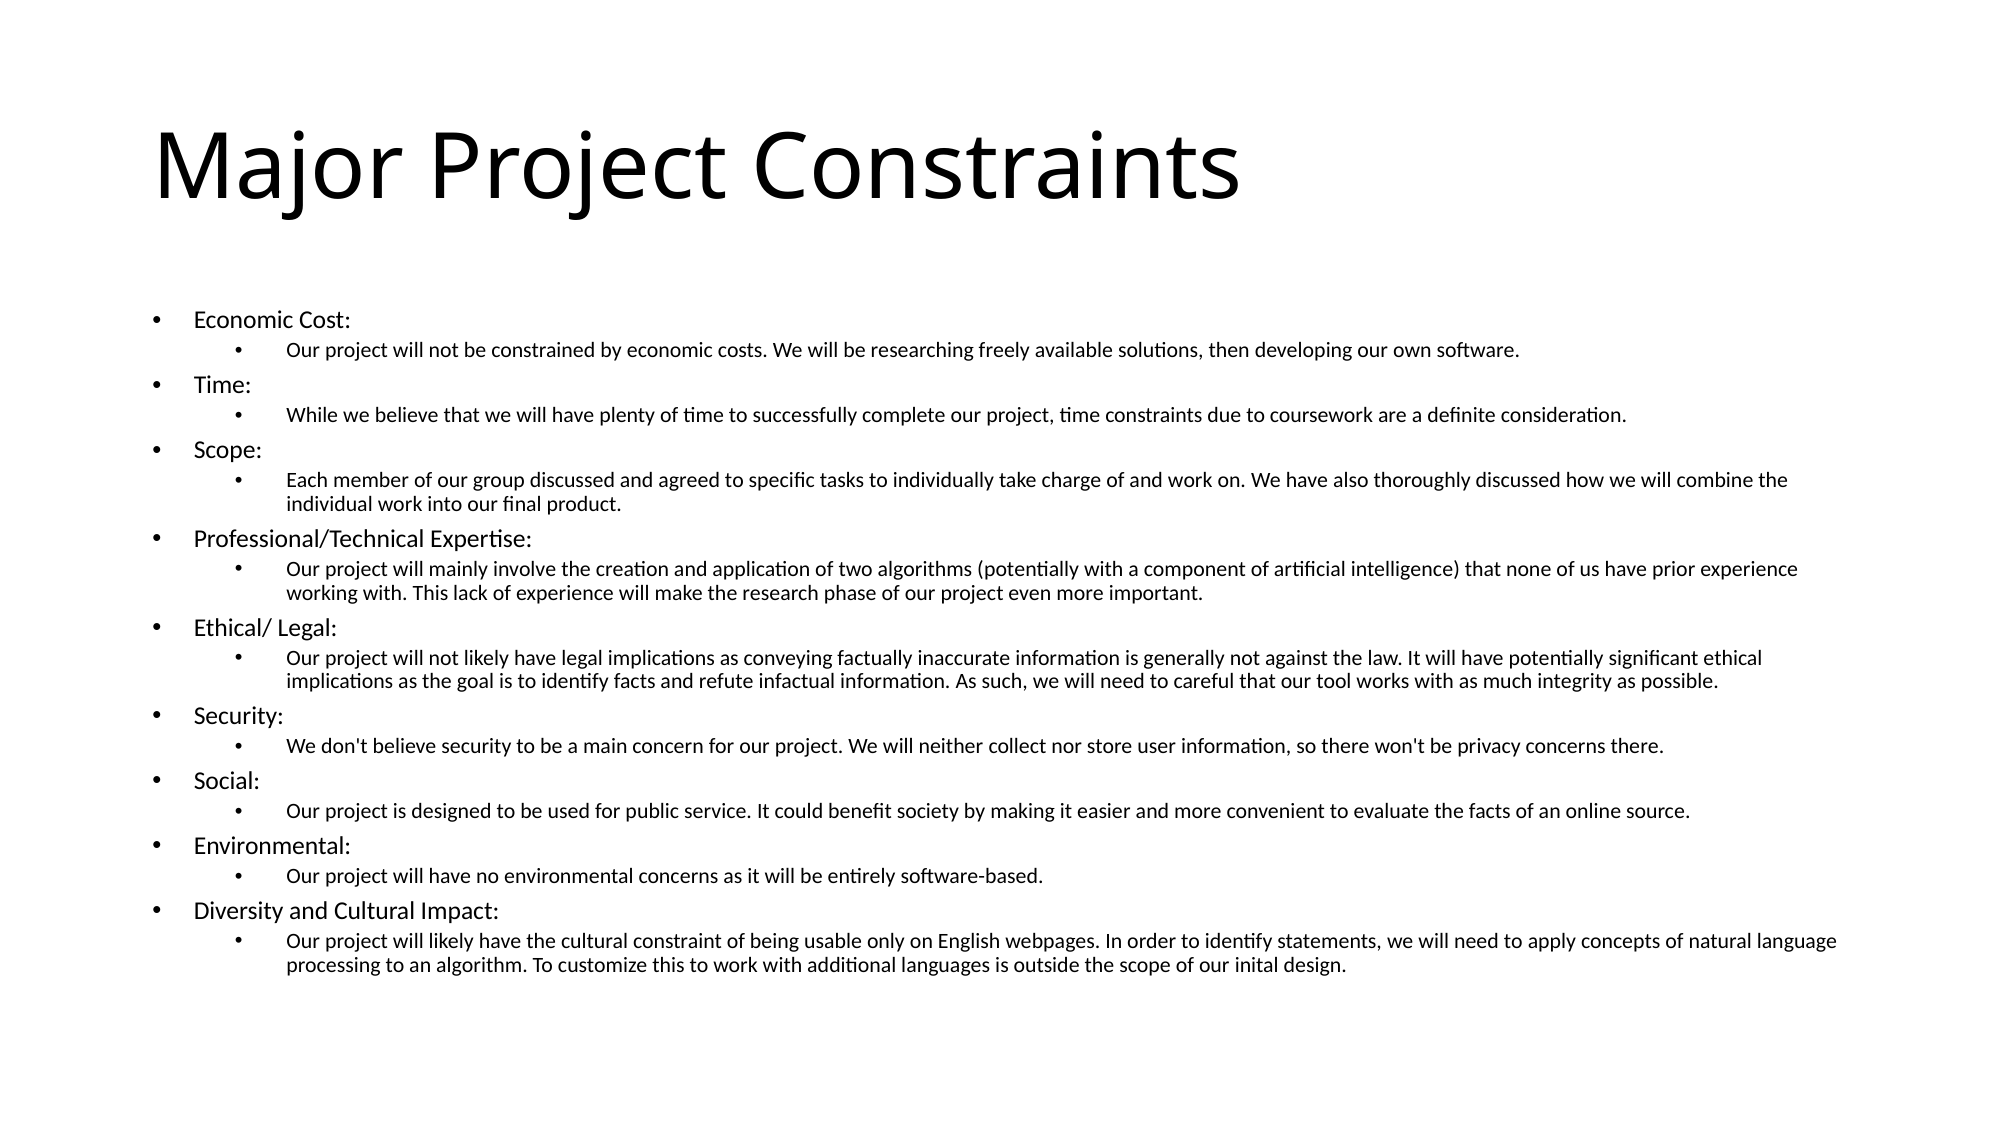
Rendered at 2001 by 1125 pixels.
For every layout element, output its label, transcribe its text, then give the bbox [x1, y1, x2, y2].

list Economic Cost: Our project will not be constrained by economic costs. We will be researching freely available solutions, then developing our own software. Time: While we believe that we will have plenty of time to successfully complete our project, time constraints due to coursework are a definite consideration. Scope: Each member of our group discussed and agreed to specific tasks to individually take charge of and work on. We have also thoroughly discussed how we will combine the individual work into our final product. Professional/Technical Expertise: Our project will mainly involve the creation and application of two algorithms (potentially with a component of artificial intelligence) that none of us have prior experience working with. This lack of experience will make the research phase of our project even more important. Ethical/ Legal: Our project will not likely have legal implications as conveying factually inaccurate information is generally not against the law. It will have potentially significant ethical implications as the goal is to identify facts and refute infactual information. As such, we will need to careful that our tool works with as much integrity as possible. Security: We don't believe security to be a main concern for our project. We will neither collect nor store user information, so there won't be privacy concerns there. Social: Our project is designed to be used for public service. It could benefit society by making it easier and more convenient to evaluate the facts of an online source. Environmental: Our project will have no environmental concerns as it will be entirely software-based. Diversity and Cultural Impact: Our project will likely have the cultural constraint of being usable only on English webpages. In order to identify statements, we will need to apply concepts of natural language processing to an algorithm. To customize this to work with additional languages is outside the scope of our inital design. [137, 299, 1863, 1014]
title Major Project Constraints [137, 59, 1863, 278]
